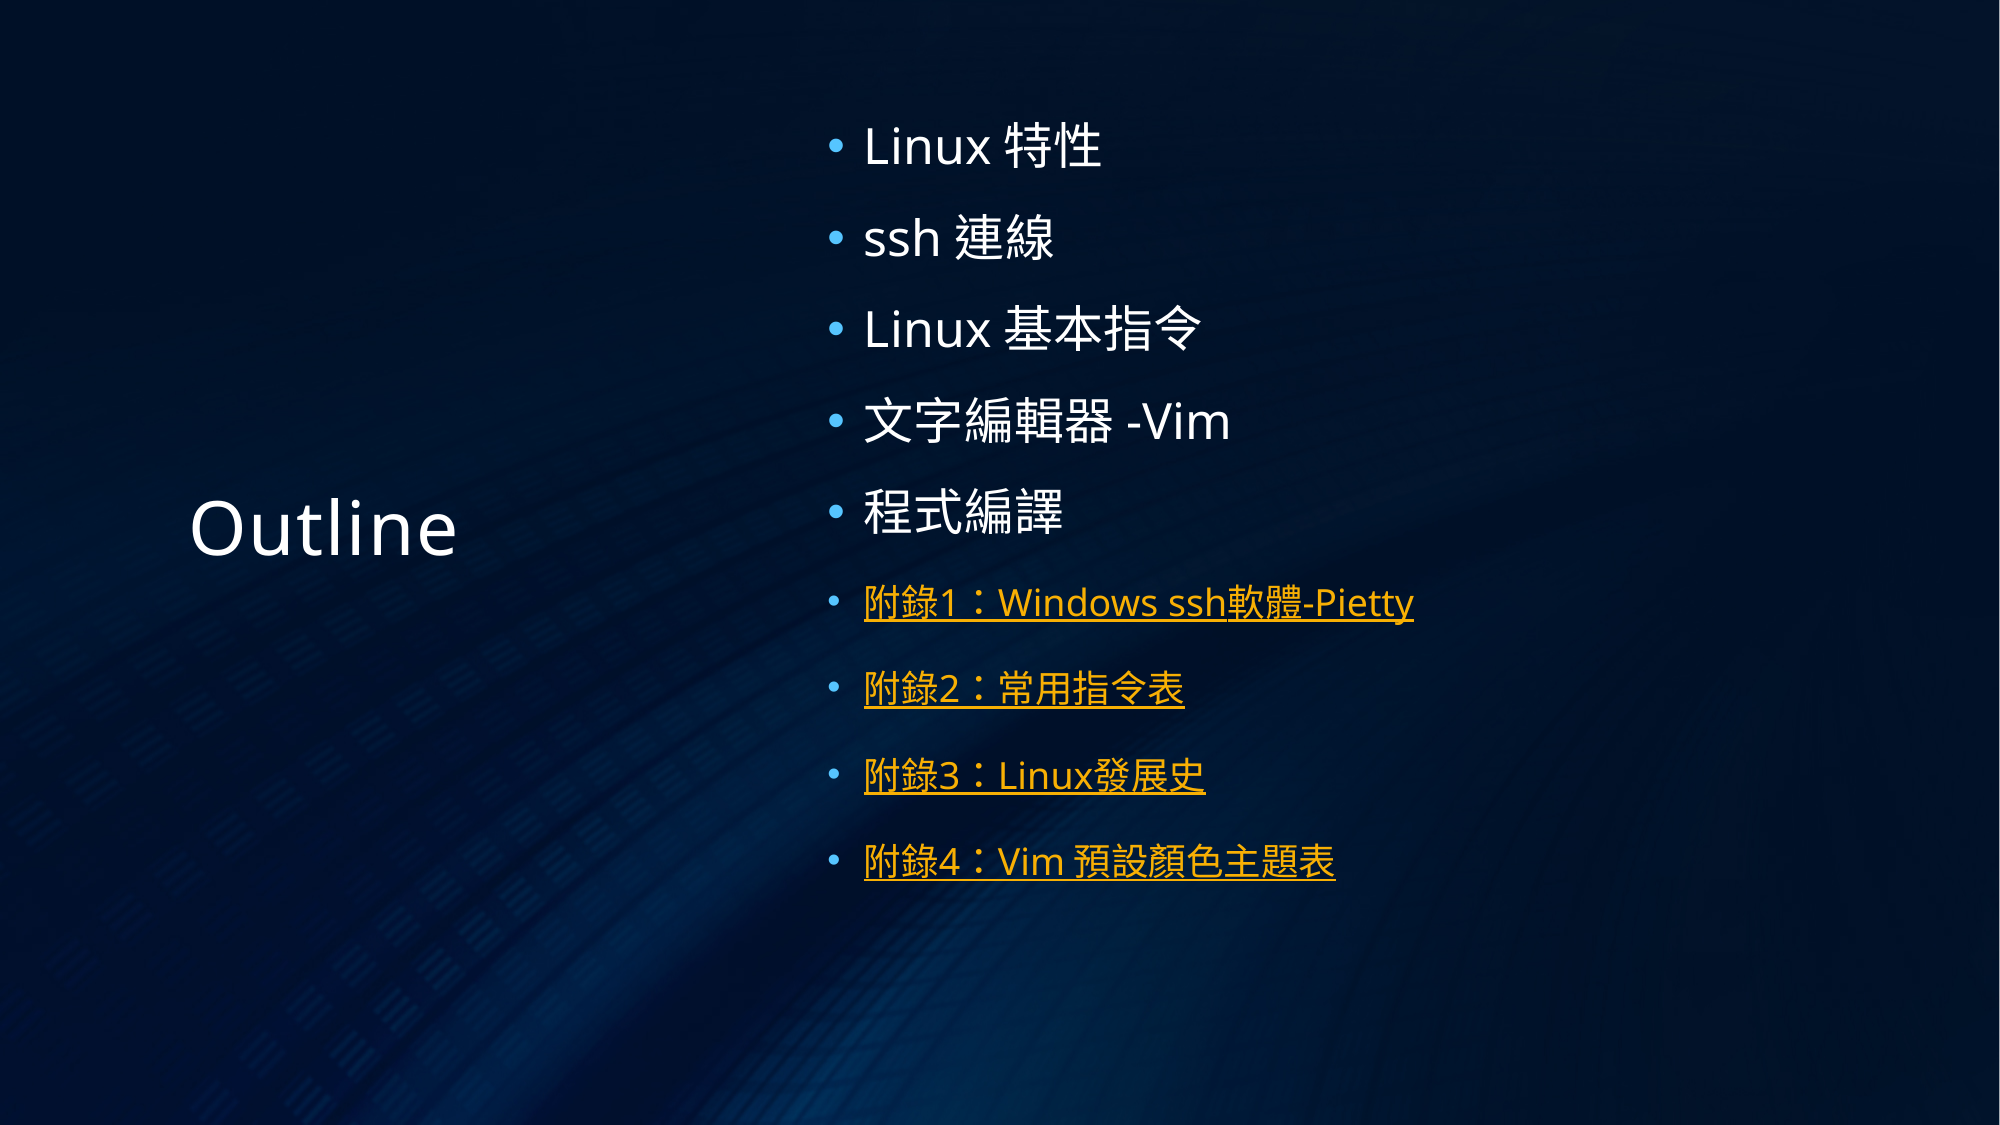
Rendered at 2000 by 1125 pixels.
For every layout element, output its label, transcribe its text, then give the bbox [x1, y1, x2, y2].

list Linux特性 ssh連線 Linux基本指令 文字編輯器-Vim 程式編譯 附錄1：Windows ssh軟體-Pietty 附錄2：常用指令表 附錄3：Linux發展史 附錄4：Vim 預設顏色主題表 [812, 112, 1863, 988]
title Outline [173, 312, 764, 750]
picture [0, 0, 2000, 1125]
